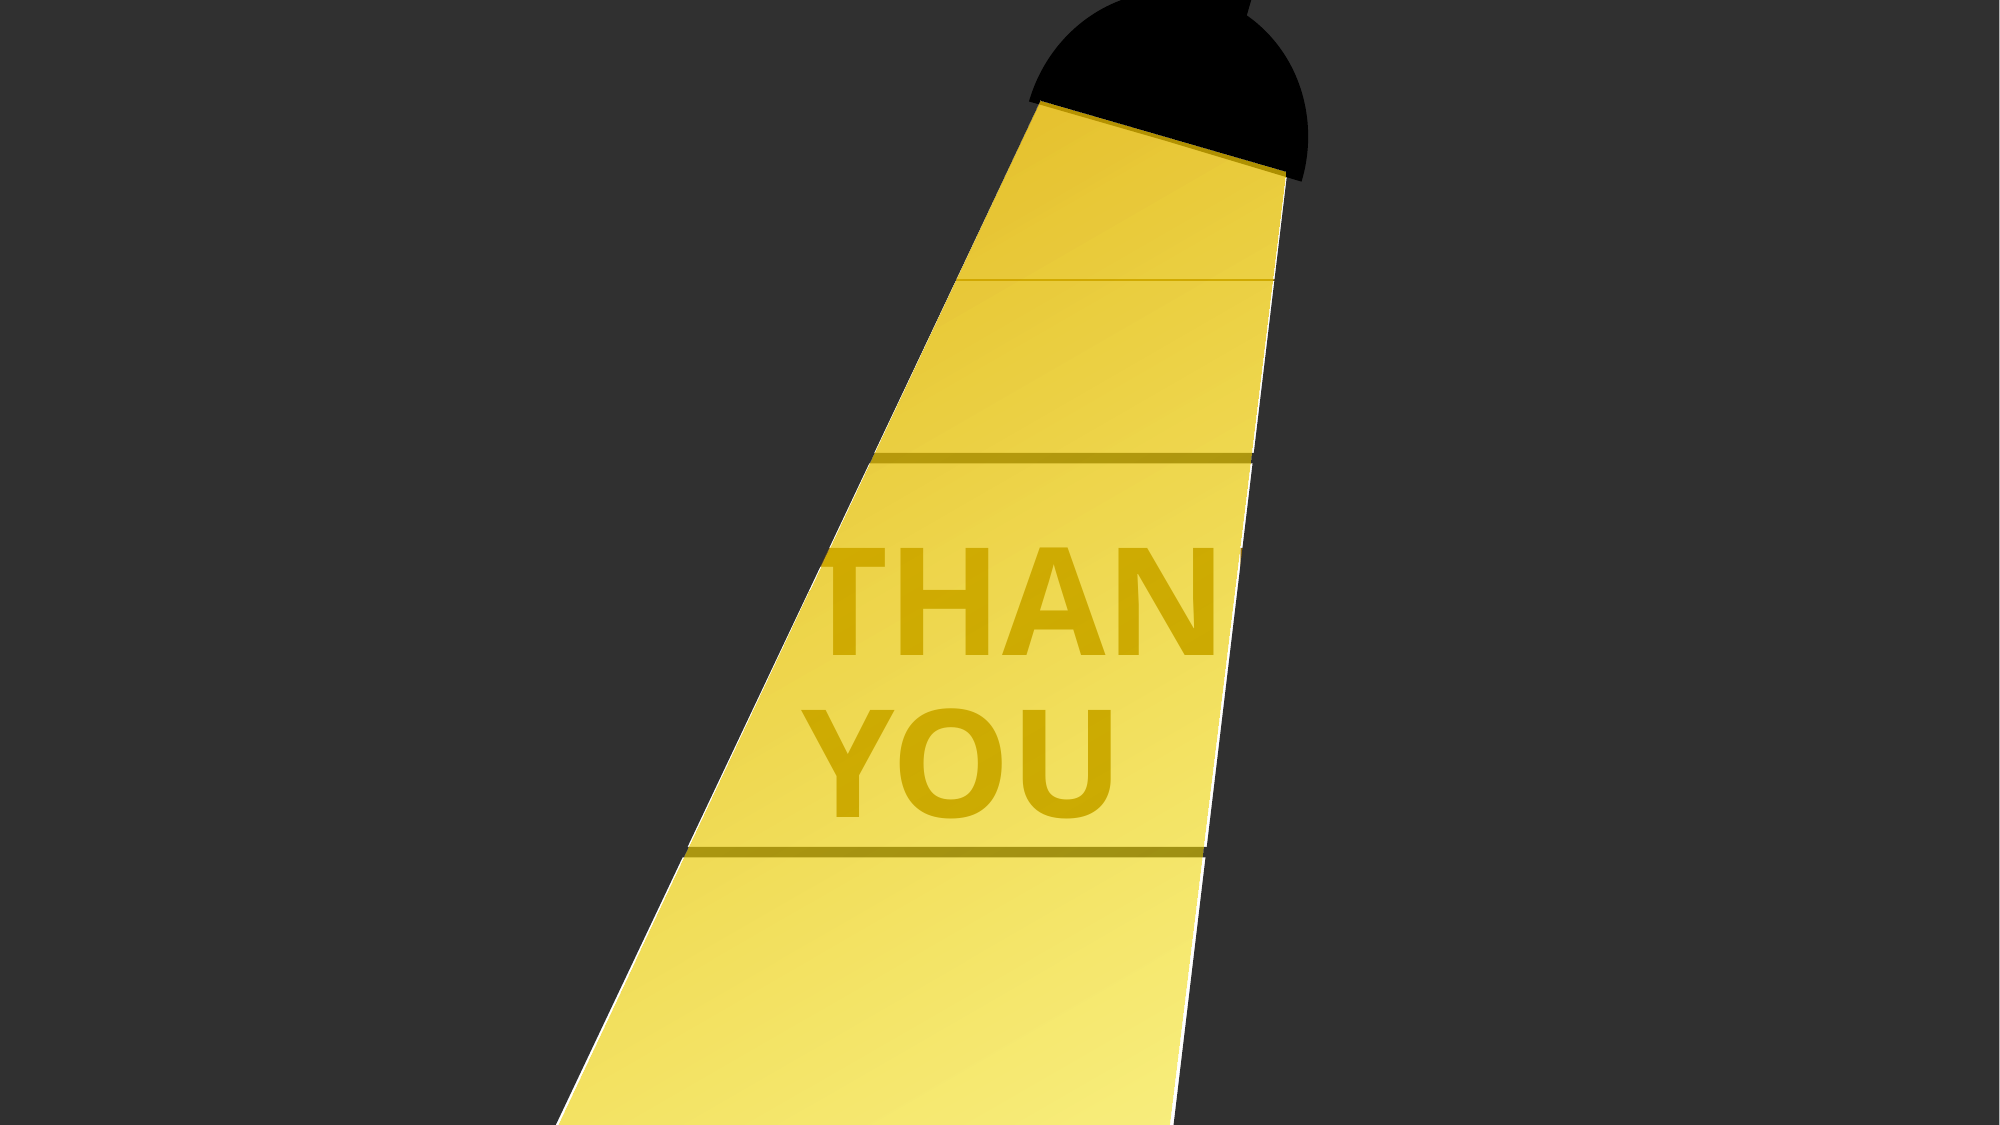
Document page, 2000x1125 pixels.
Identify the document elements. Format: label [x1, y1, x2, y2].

text_box [0, 0, 2000, 1125]
